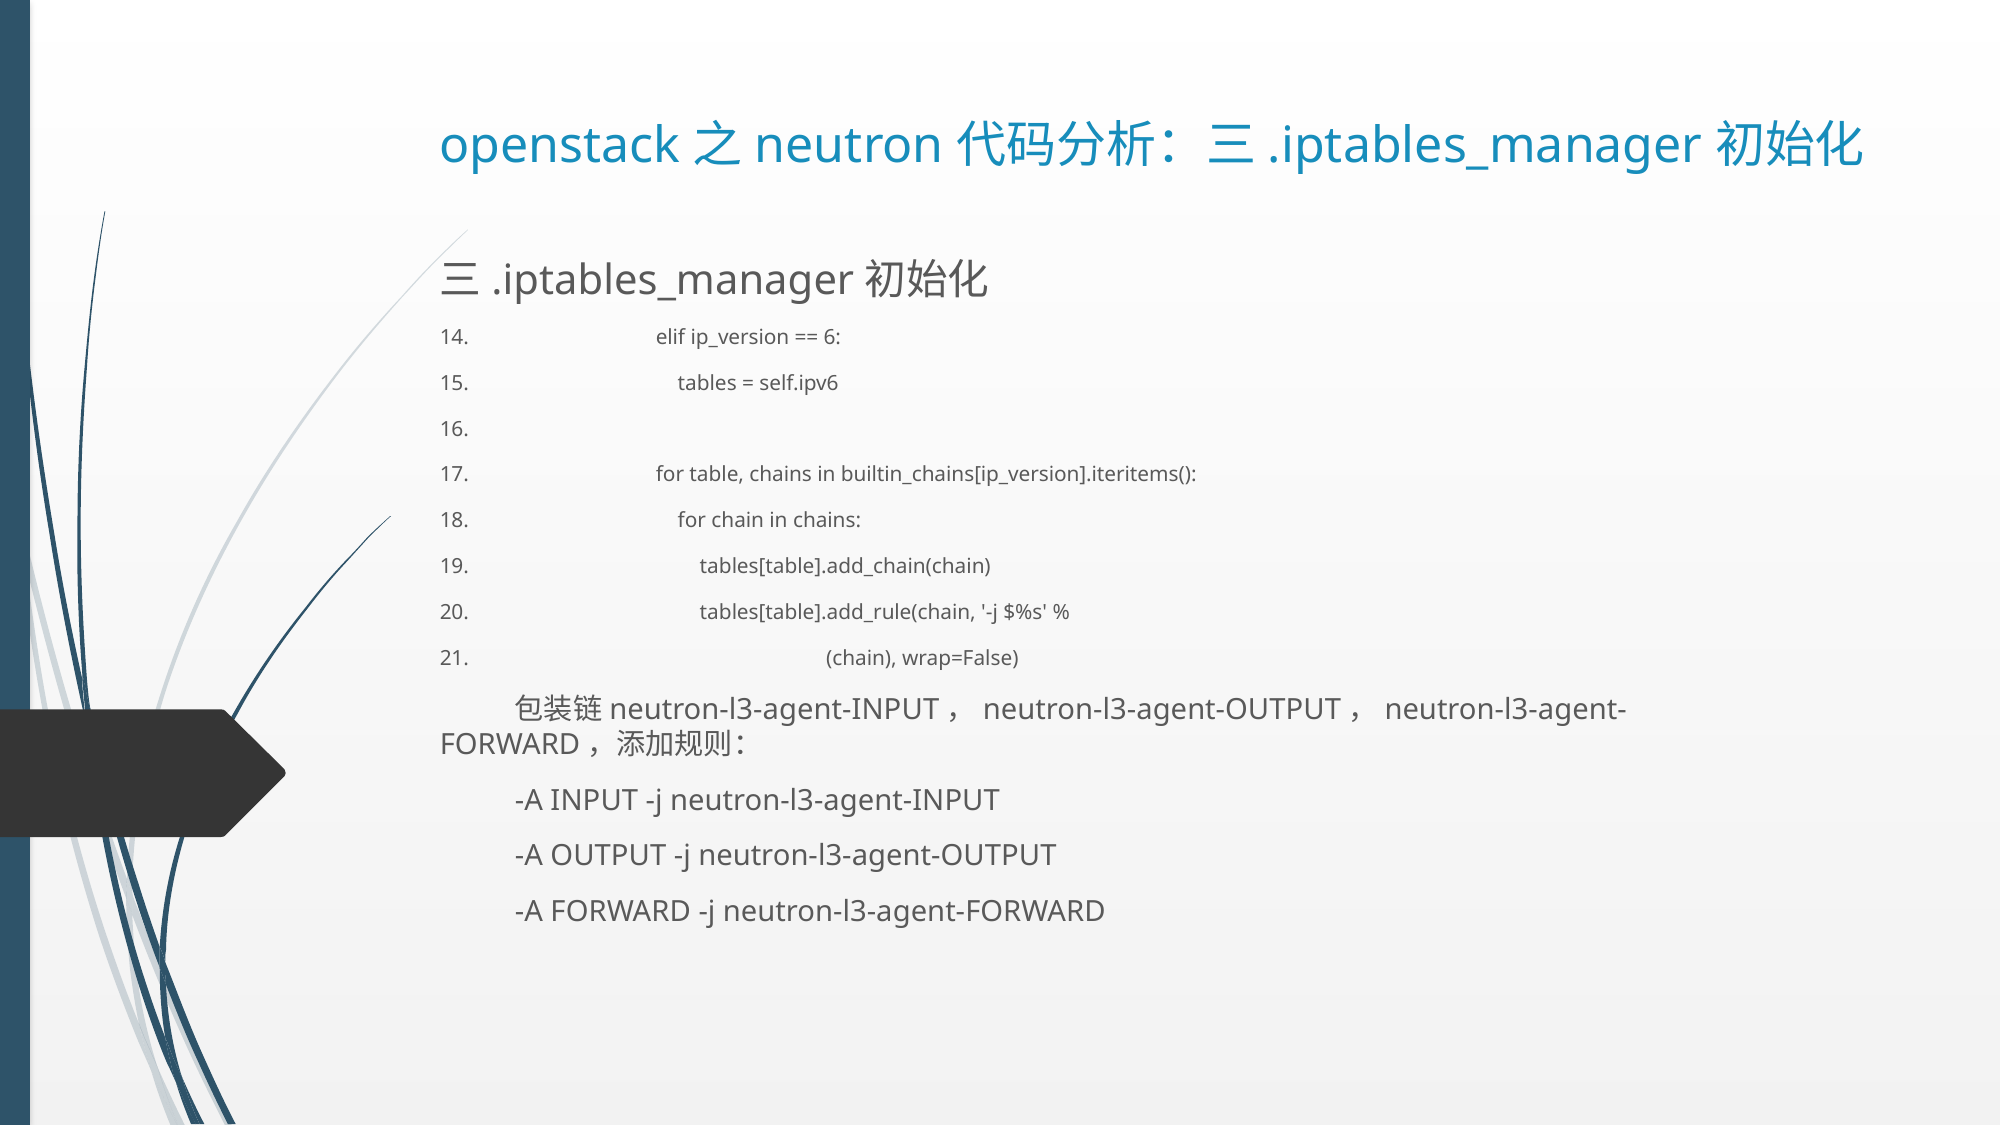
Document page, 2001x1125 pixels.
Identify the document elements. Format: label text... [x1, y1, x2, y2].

title openstack之neutron代码分析：三.iptables_manager初始化 [424, 69, 1888, 181]
subtitle 三.iptables_manager初始化 14. elif ip_version == 6: 15. tables = self.ipv6 16. 17. for table, chains in builtin_chains[ip_version].iteritems(): 18. for chain in chains: 19. tables[table].add_chain(chain) 20. tables[table].add_rule(chain, '-j $%s' % 21. (chain), wrap=False) 包装链neutron-l3-agent-INPUT，neutron-l3-agent-OUTPUT，neutron-l3-agent-FORWARD，添加规则： -A INPUT -j neutron-l3-agent-INPUT -A OUTPUT -j neutron-l3-agent-OUTPUT -A FORWARD -j neutron-l3-agent-FORWARD [424, 245, 1804, 1023]
